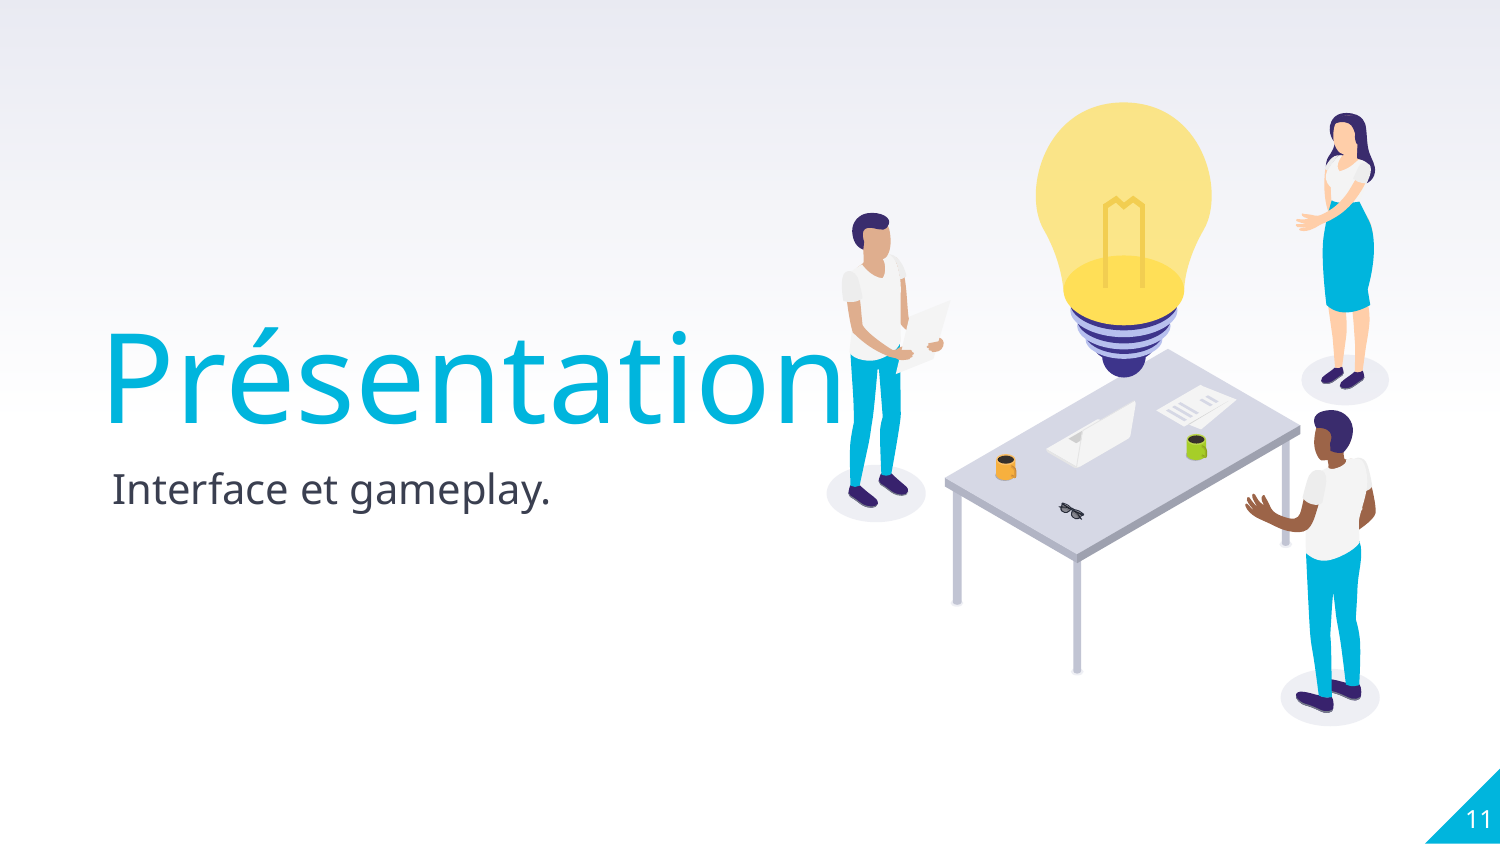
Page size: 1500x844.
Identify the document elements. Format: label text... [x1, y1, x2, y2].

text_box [826, 102, 1390, 727]
subtitle Interface et gameplay. [112, 457, 747, 587]
title Présentation [99, 257, 821, 448]
slide_number ‹#› [1418, 760, 1494, 838]
